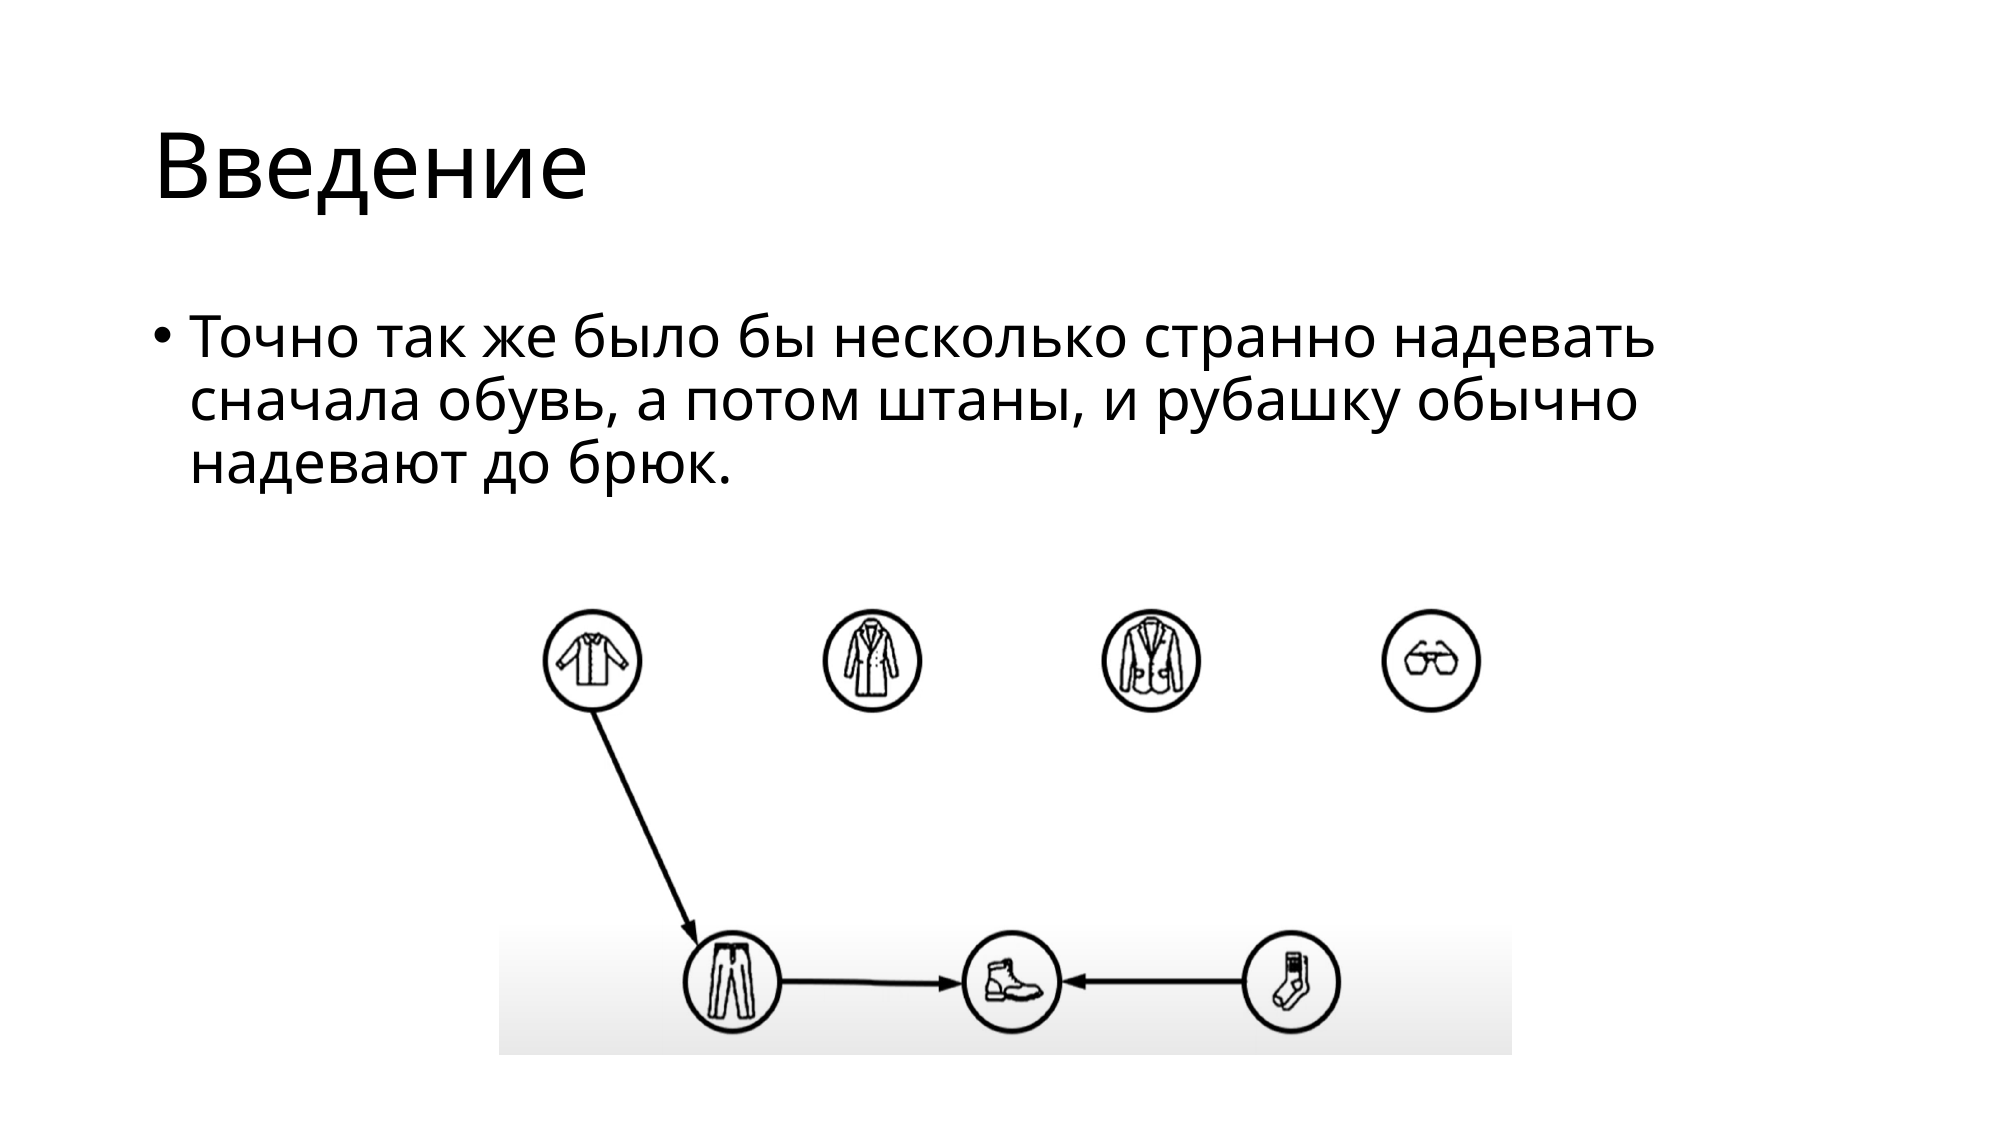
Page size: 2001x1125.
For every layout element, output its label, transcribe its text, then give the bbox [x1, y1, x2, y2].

list Точно так же было бы несколько странно надевать сначала обувь, а потом штаны, и рубашку обычно надевают до брюк. [137, 299, 1863, 1014]
picture [499, 582, 1512, 1055]
title Введение [137, 59, 1863, 278]
